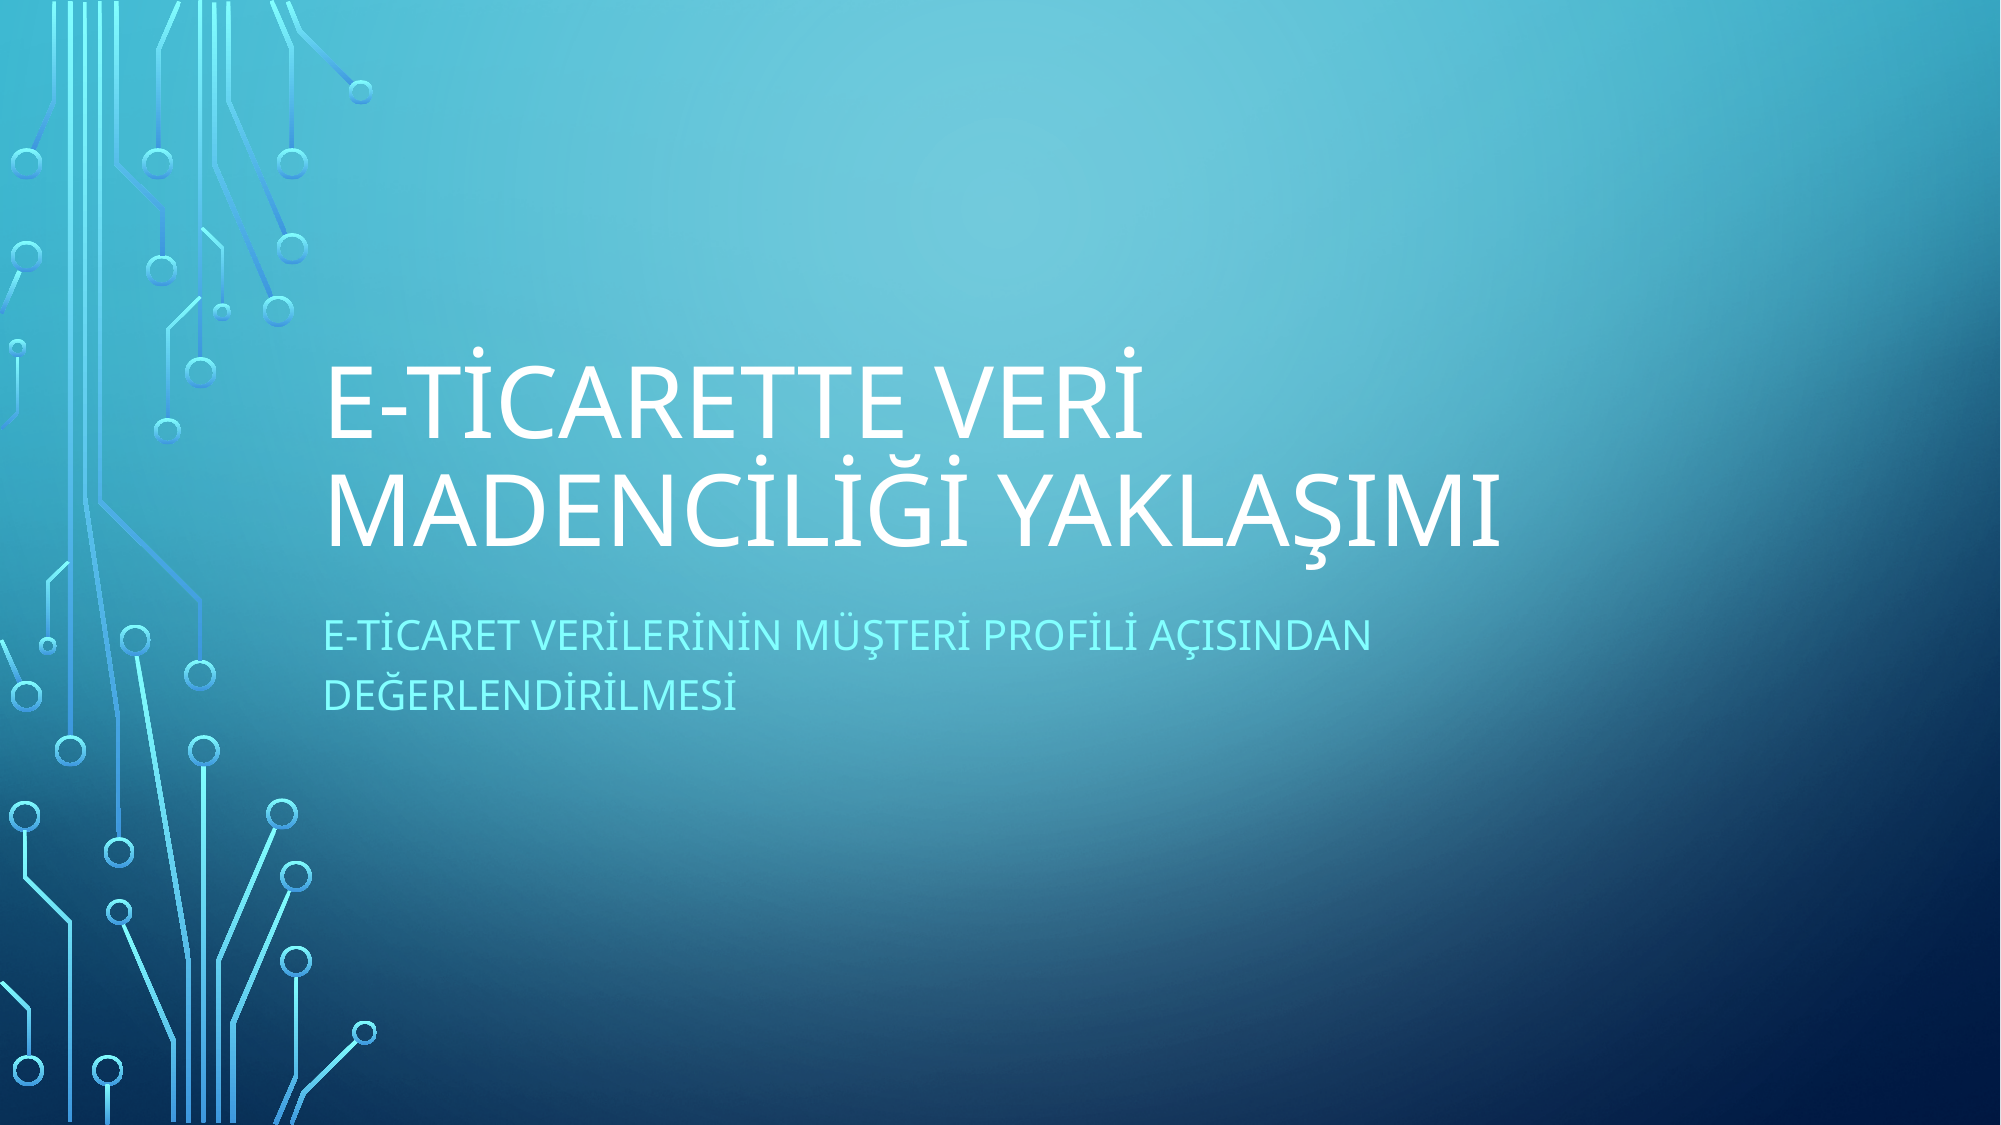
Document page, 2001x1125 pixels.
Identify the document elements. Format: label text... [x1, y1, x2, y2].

subtitle E-TİCARET VERİLERİNİN MÜŞTERİ PROFİLİ AÇISINDAN DEĞERLENDİRİLMESİ [307, 590, 1750, 863]
title E-Ticarette veri madenciliği yaklaşımı [307, 184, 1750, 576]
